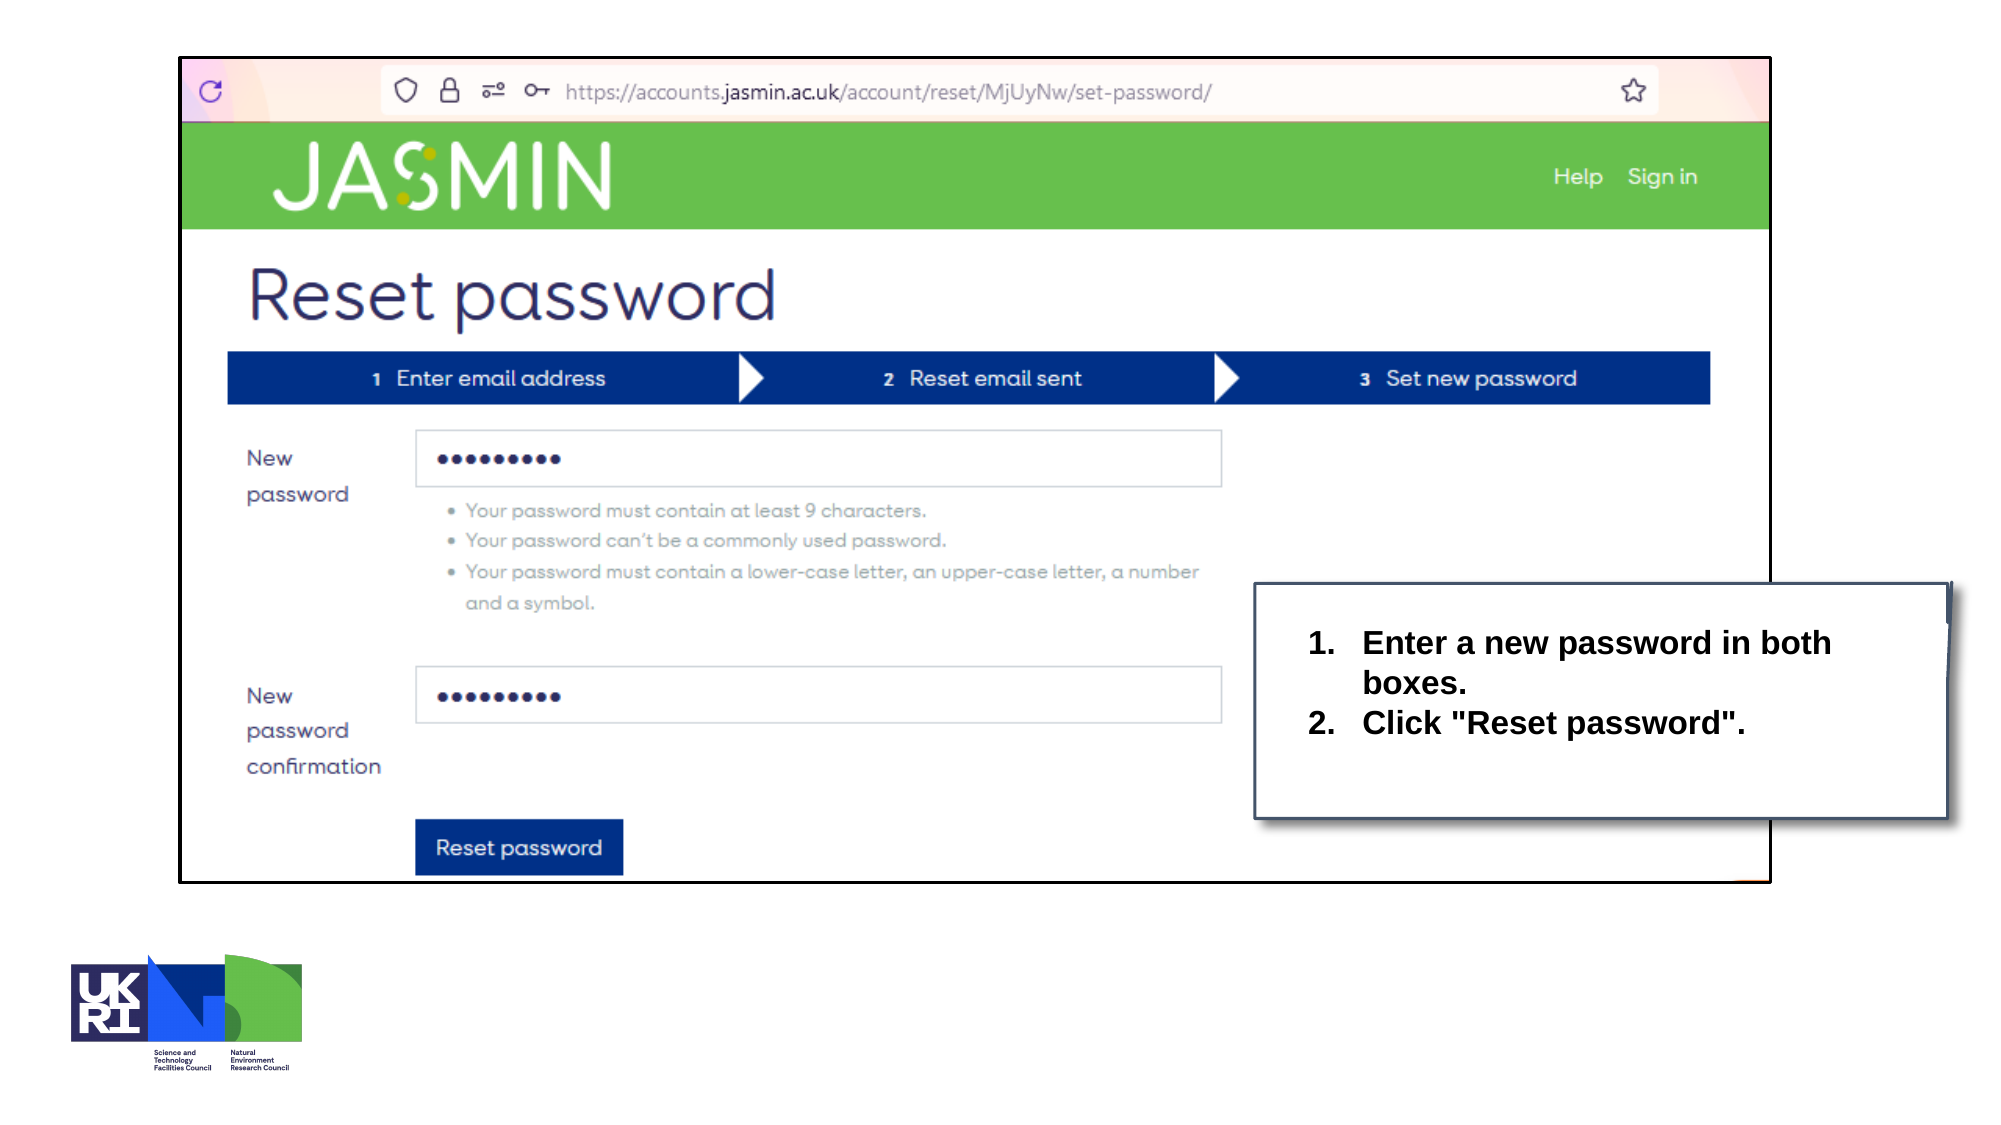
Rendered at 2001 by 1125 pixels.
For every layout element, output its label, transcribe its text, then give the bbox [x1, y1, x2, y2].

text_box Enter a new password in both boxes. Click "Reset password". [1772, 582, 1952, 819]
picture [57, 944, 324, 1080]
picture [181, 59, 1770, 882]
